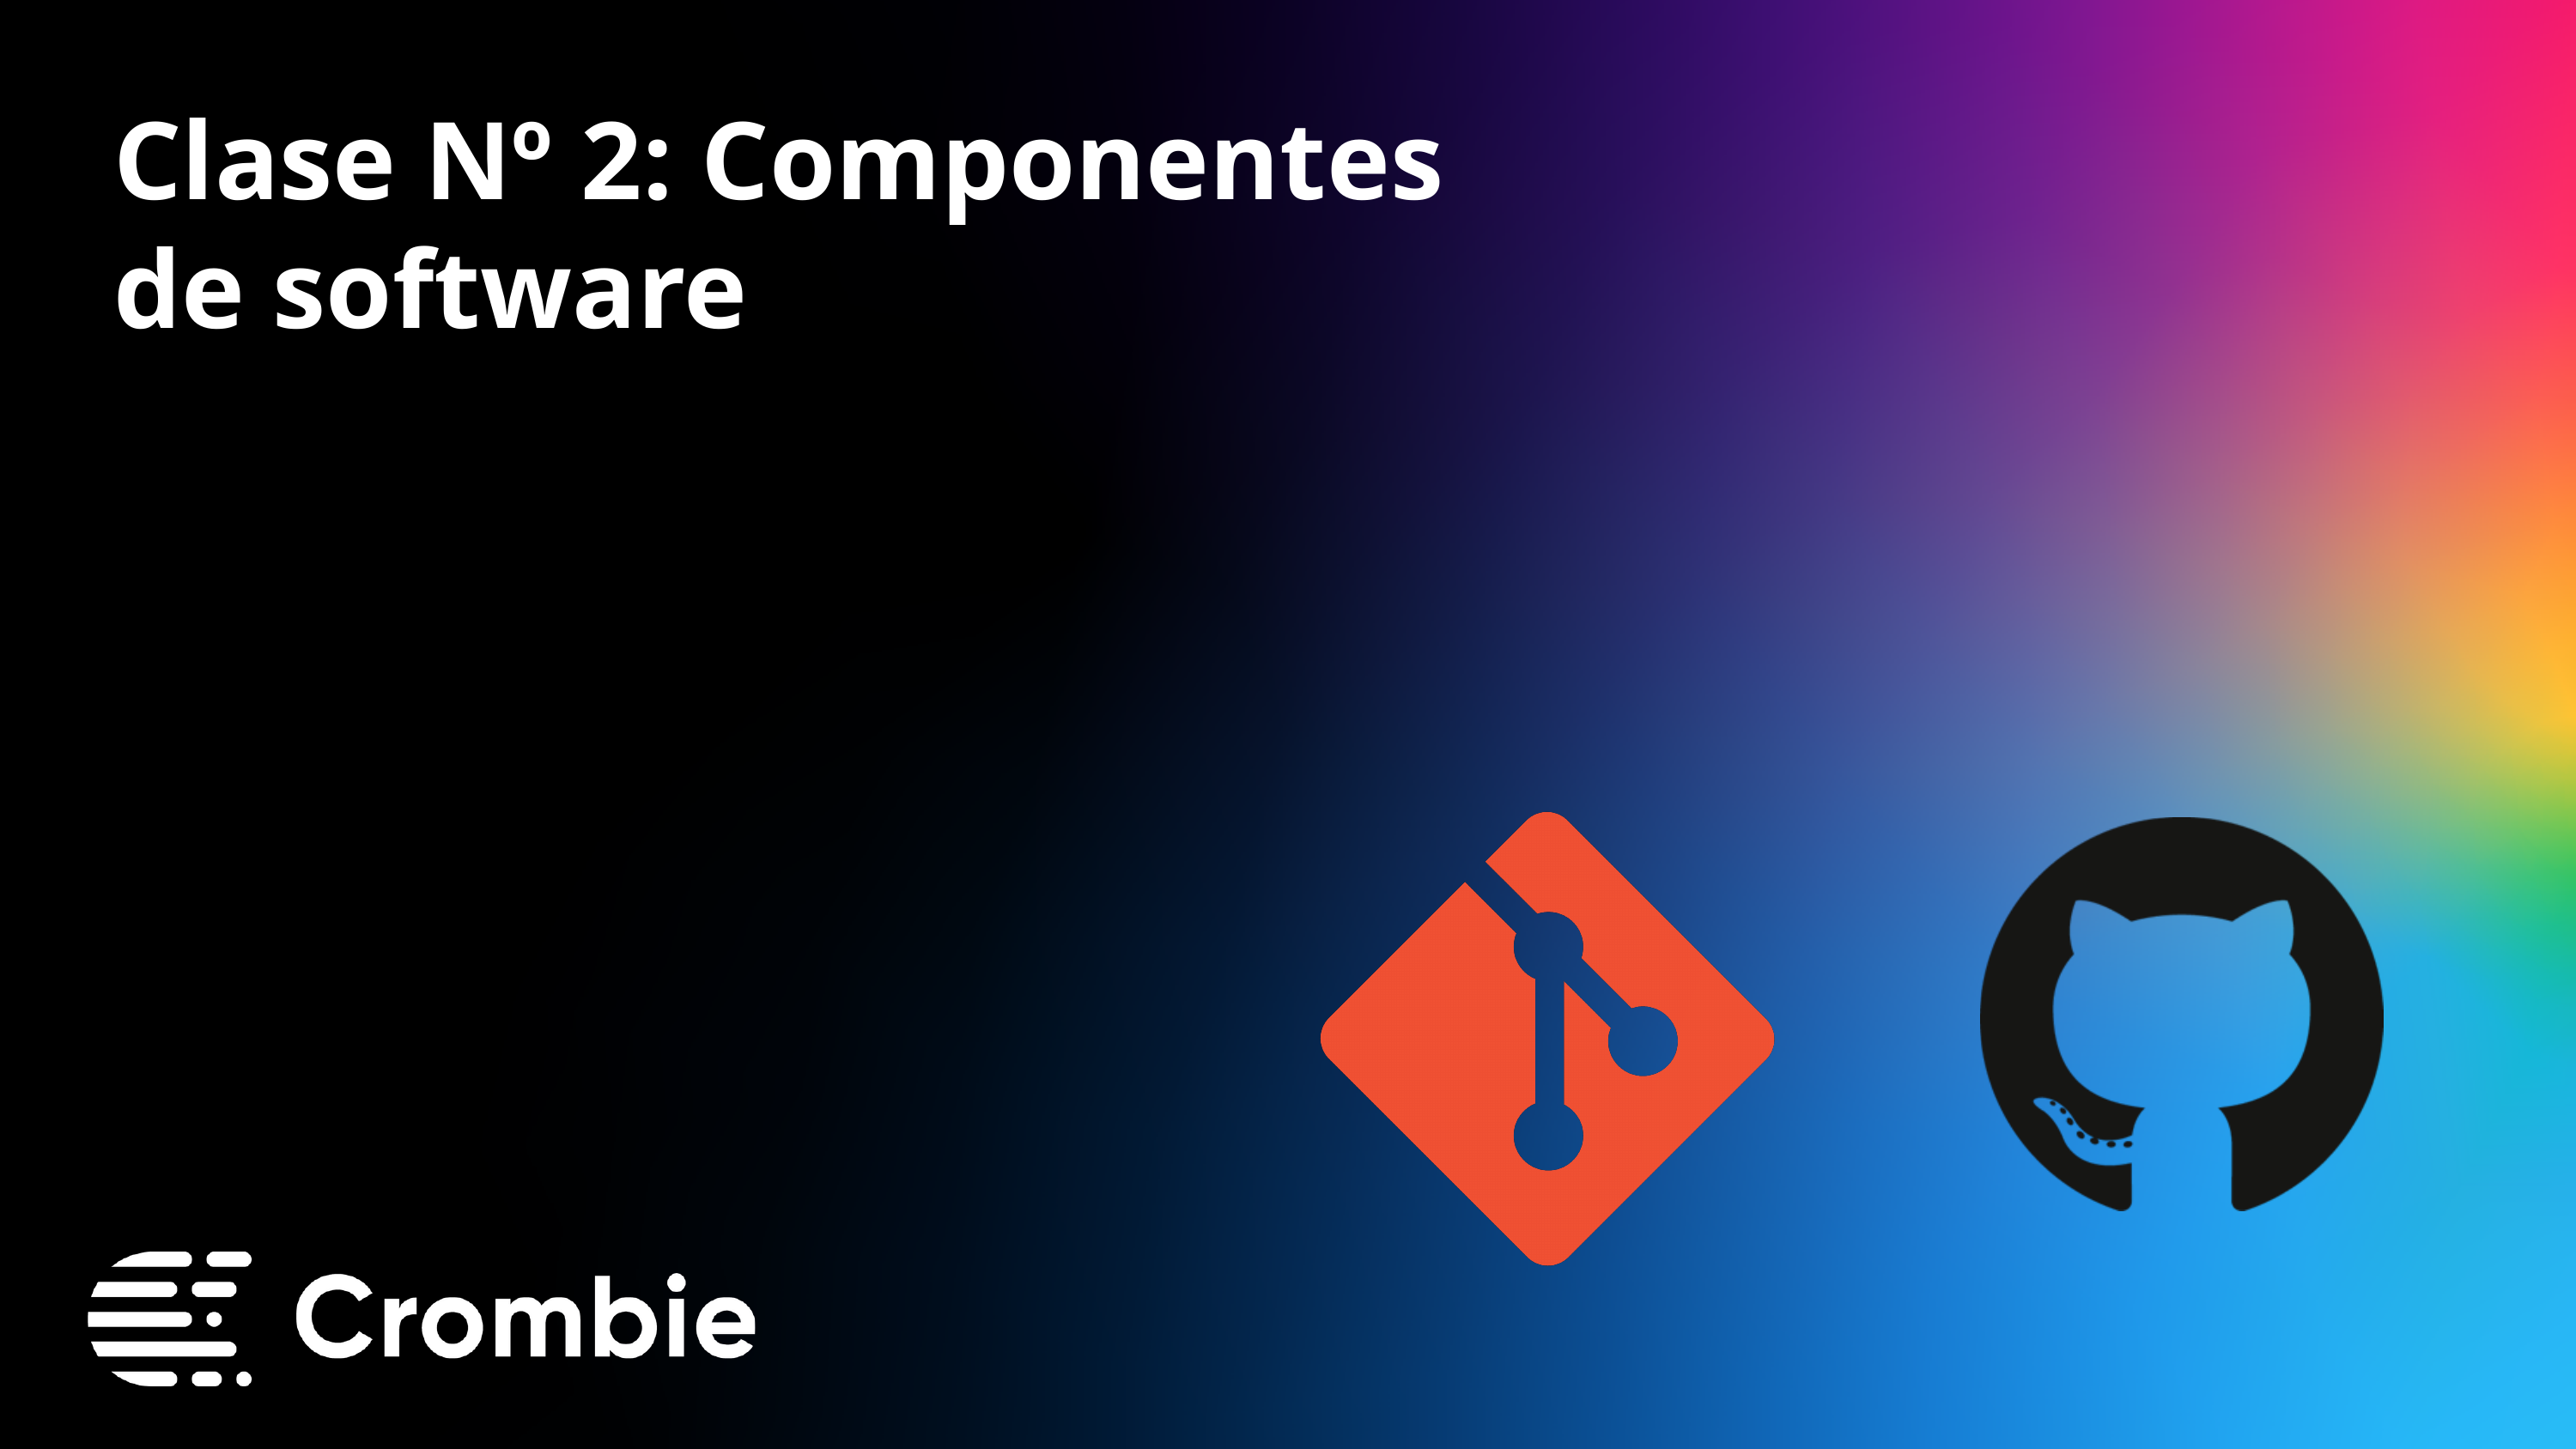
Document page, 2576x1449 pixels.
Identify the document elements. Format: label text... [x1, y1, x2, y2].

picture [1308, 799, 1787, 1279]
text_box Clase Nº 2: Componentes de software [88, 66, 1564, 376]
picture [1979, 817, 2384, 1211]
text_box [88, 1252, 756, 1386]
text_box [0, 0, 2576, 1449]
